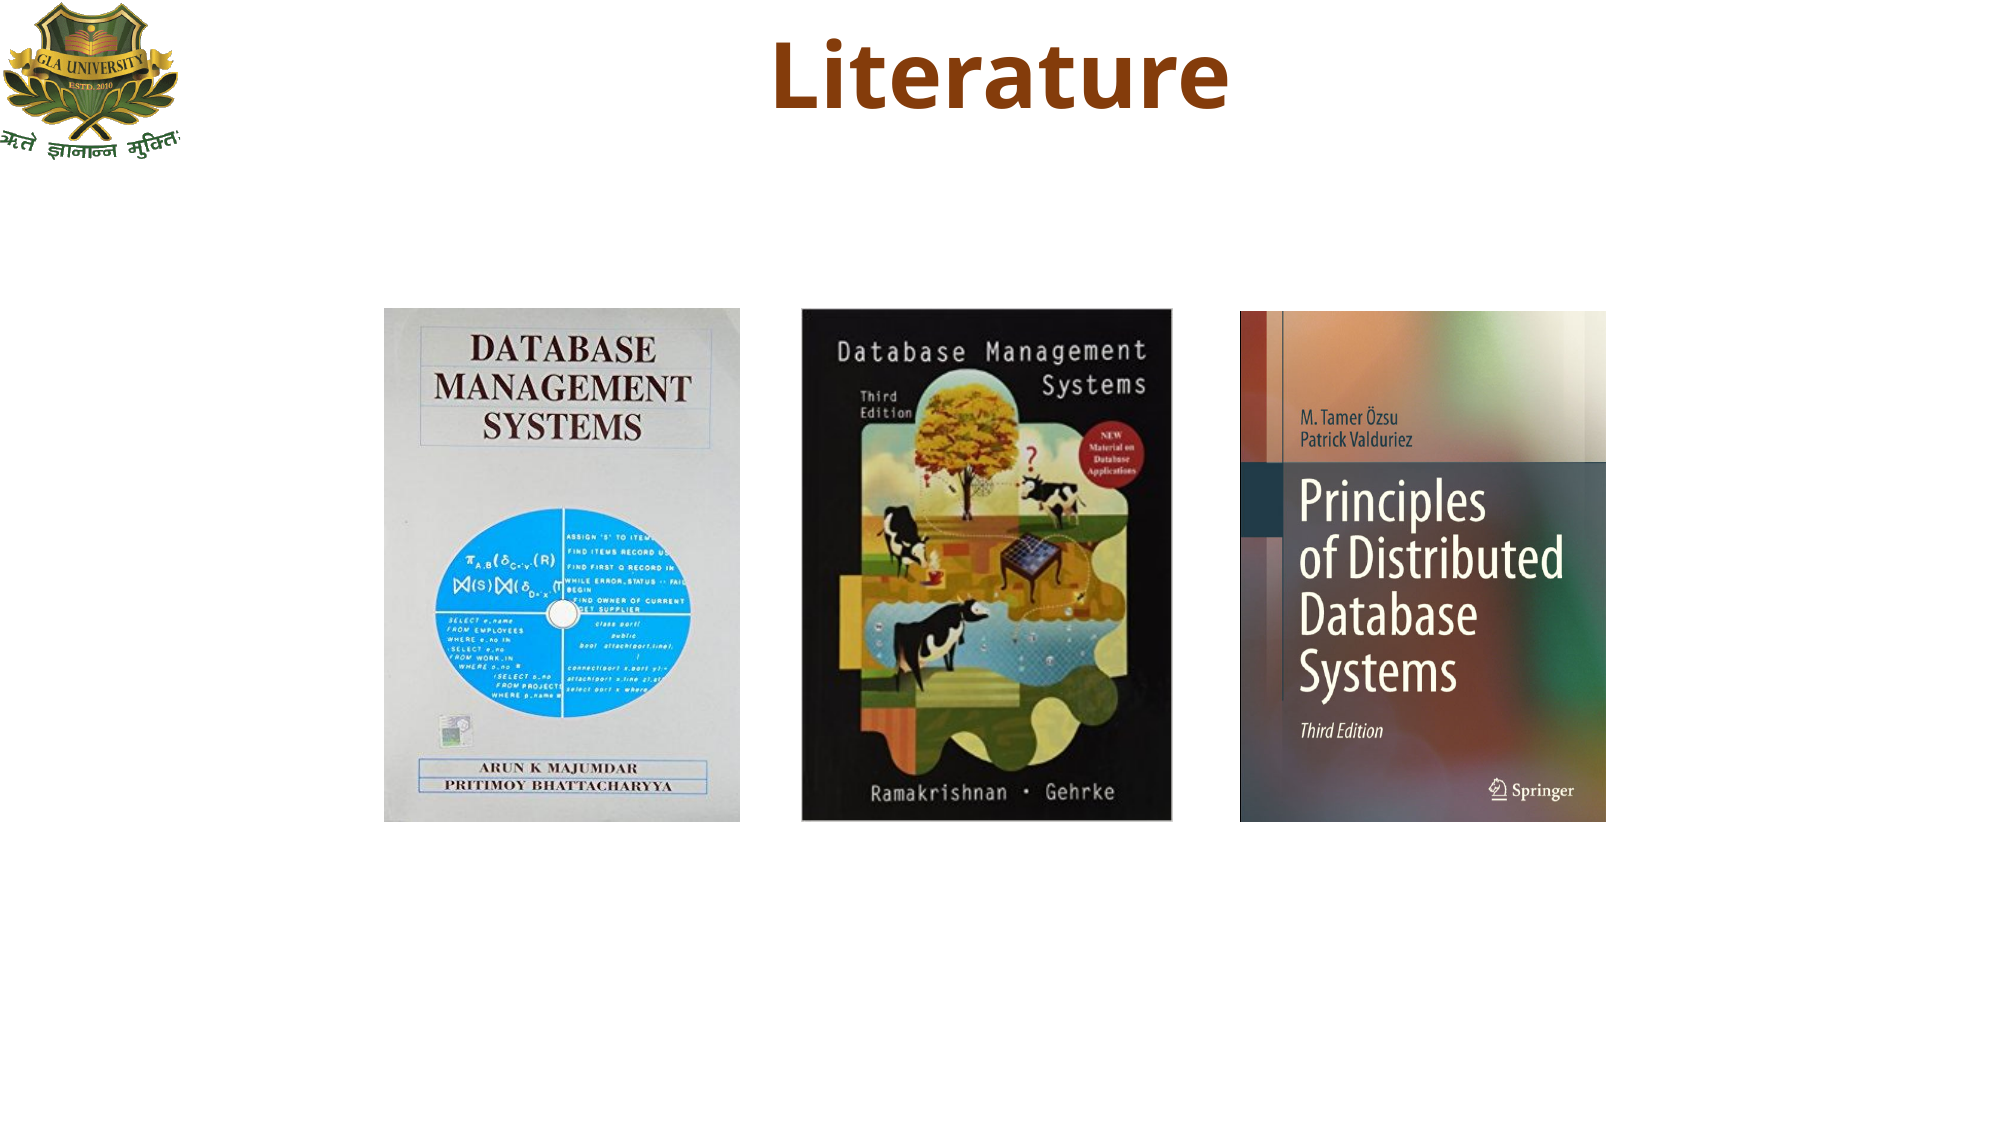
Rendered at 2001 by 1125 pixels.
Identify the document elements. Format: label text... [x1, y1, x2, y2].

picture [0, 2, 181, 160]
picture [801, 308, 1173, 822]
title Literature [137, 16, 1863, 142]
picture [384, 308, 740, 822]
picture [1240, 311, 1606, 822]
